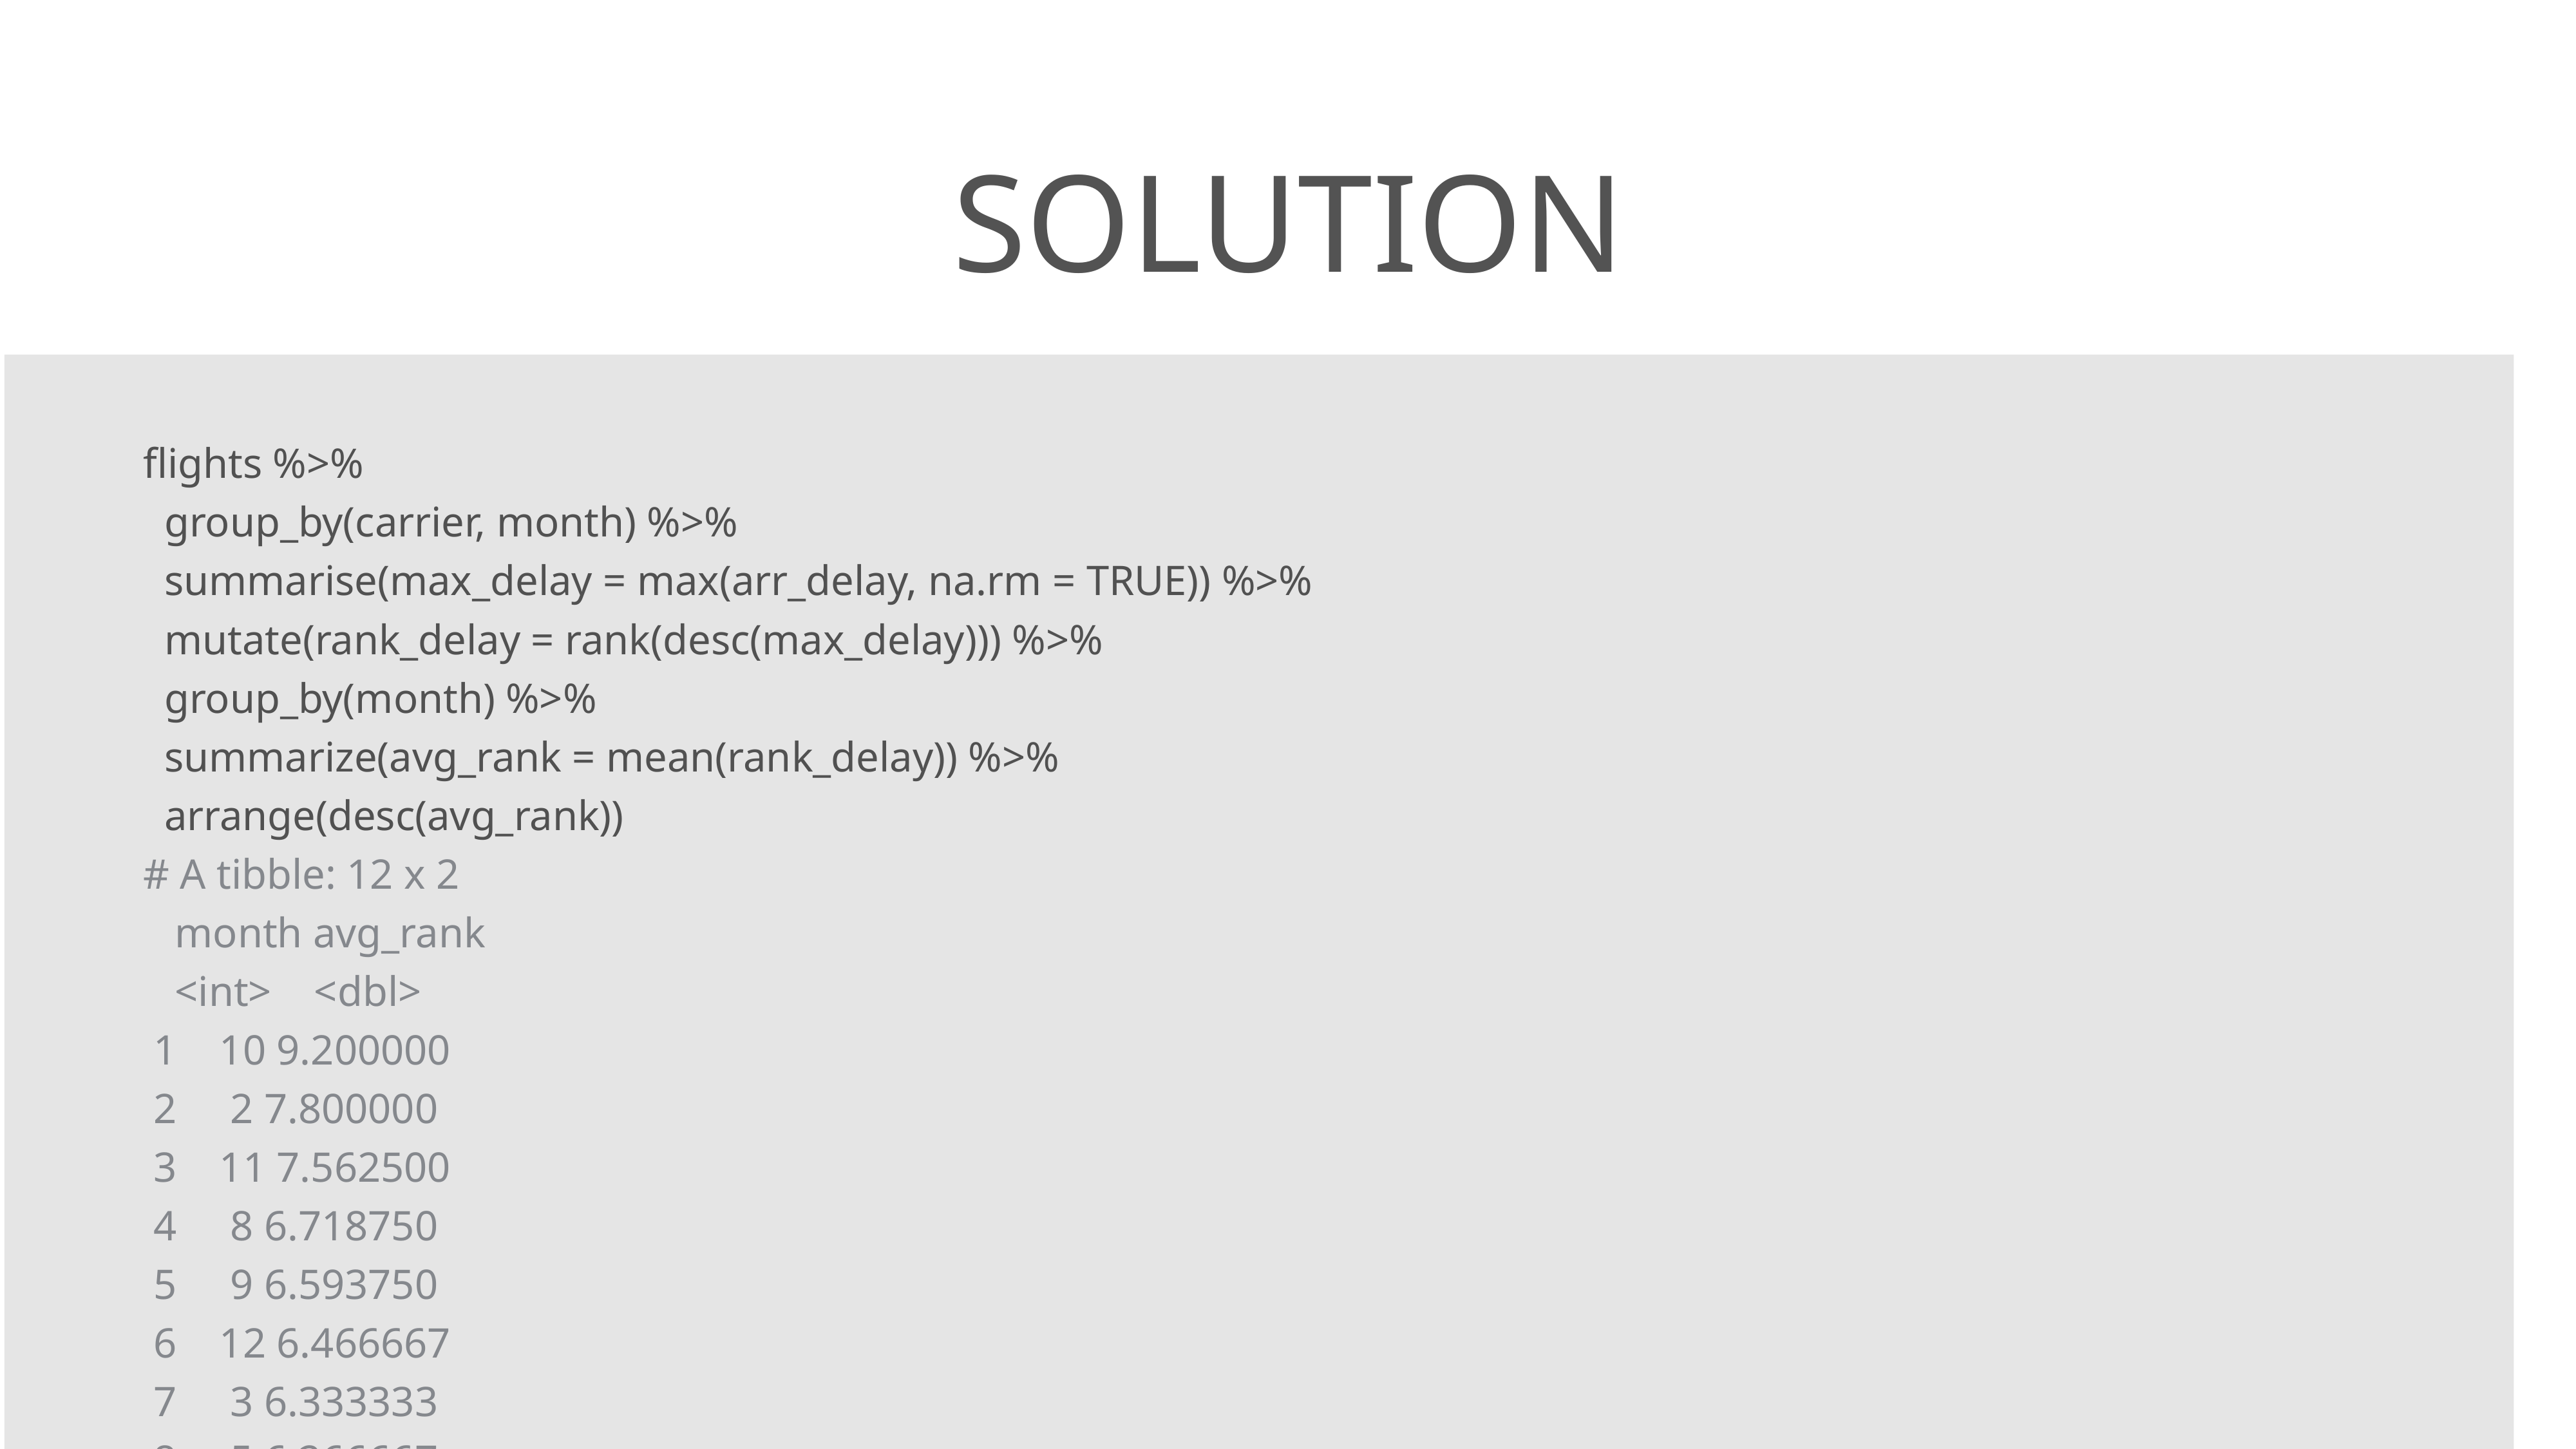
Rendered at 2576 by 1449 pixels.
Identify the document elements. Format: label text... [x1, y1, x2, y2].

title Solution [70, 37, 2507, 354]
list flights %>% group_by(carrier, month) %>% summarise(max_delay = max(arr_delay, na.rm = TRUE)) %>% mutate(rank_delay = rank(desc(max_delay))) %>% group_by(month) %>% summarize(avg_rank = mean(rank_delay)) %>% arrange(desc(avg_rank)) # A tibble: 12 x 2 month avg_rank <int> <dbl> 1 10 9.200000 2 2 7.800000 3 11 7.562500 4 8 6.718750 5 9 6.593750 6 12 6.466667 7 3 6.333333 8 5 6.266667 9 1 6.062500 10 4 5.800000 11 6 4.437500 12 7 3.666667 [4, 354, 2514, 1449]
